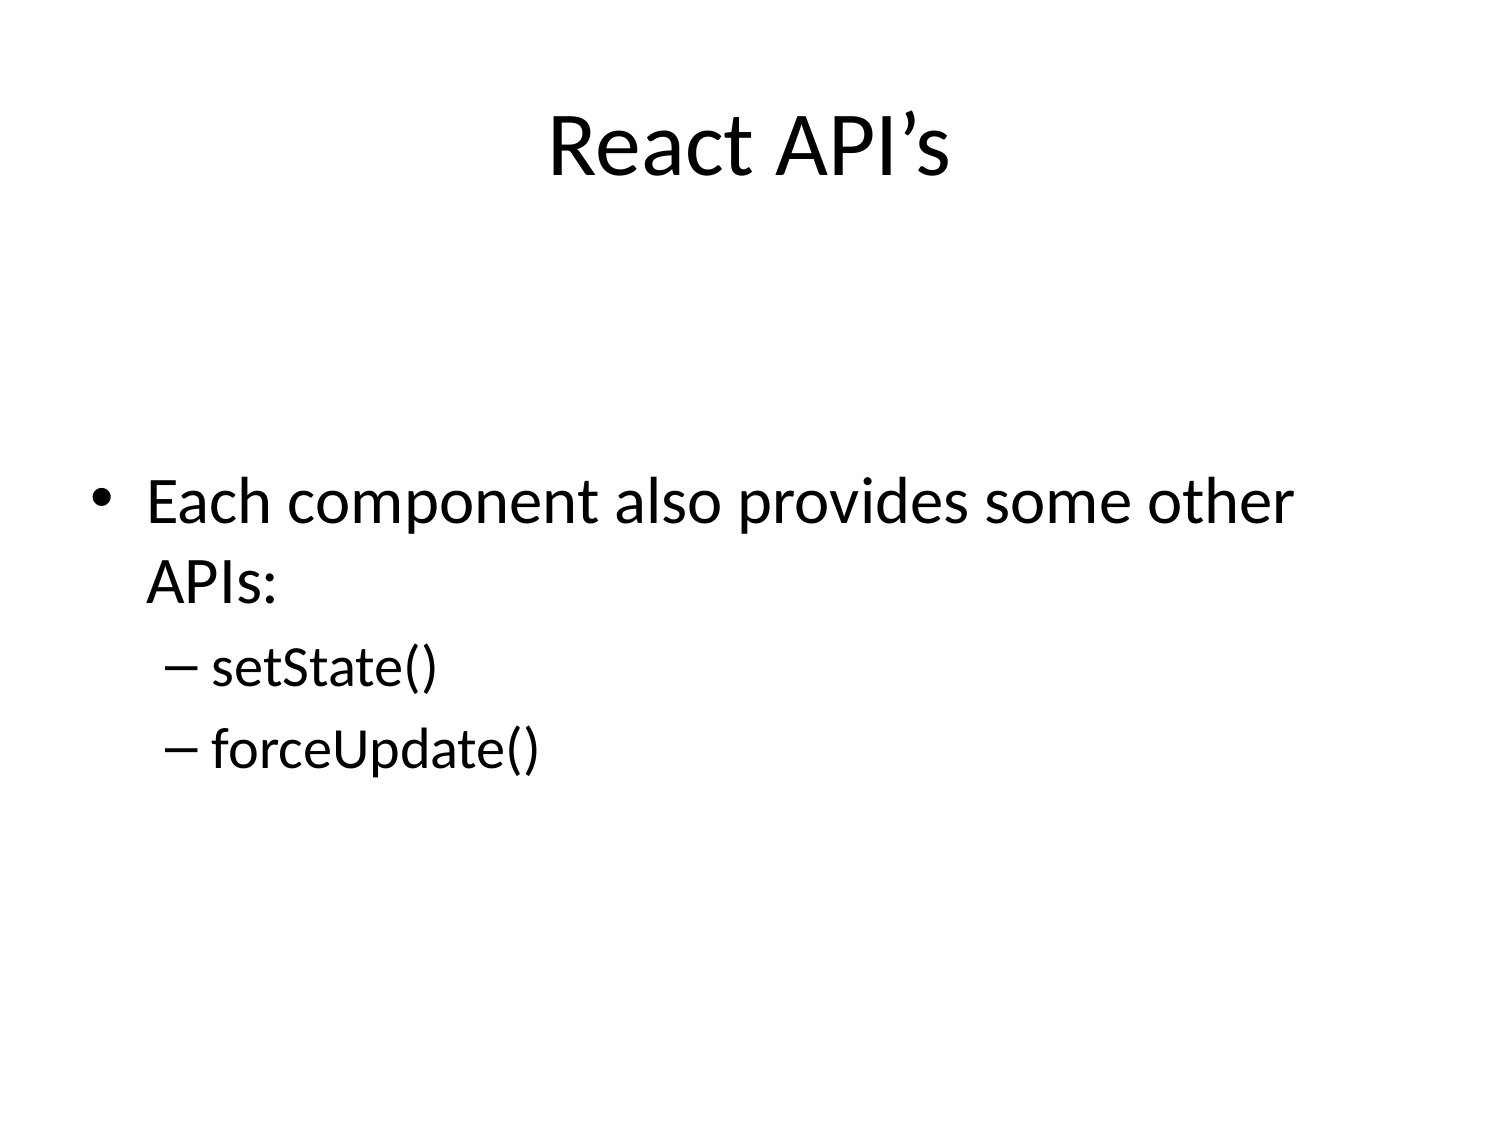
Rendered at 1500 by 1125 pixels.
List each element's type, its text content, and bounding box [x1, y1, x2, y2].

list Each component also provides some other APIs: setState() forceUpdate() [75, 262, 1425, 1005]
title React API’s [75, 45, 1425, 233]
